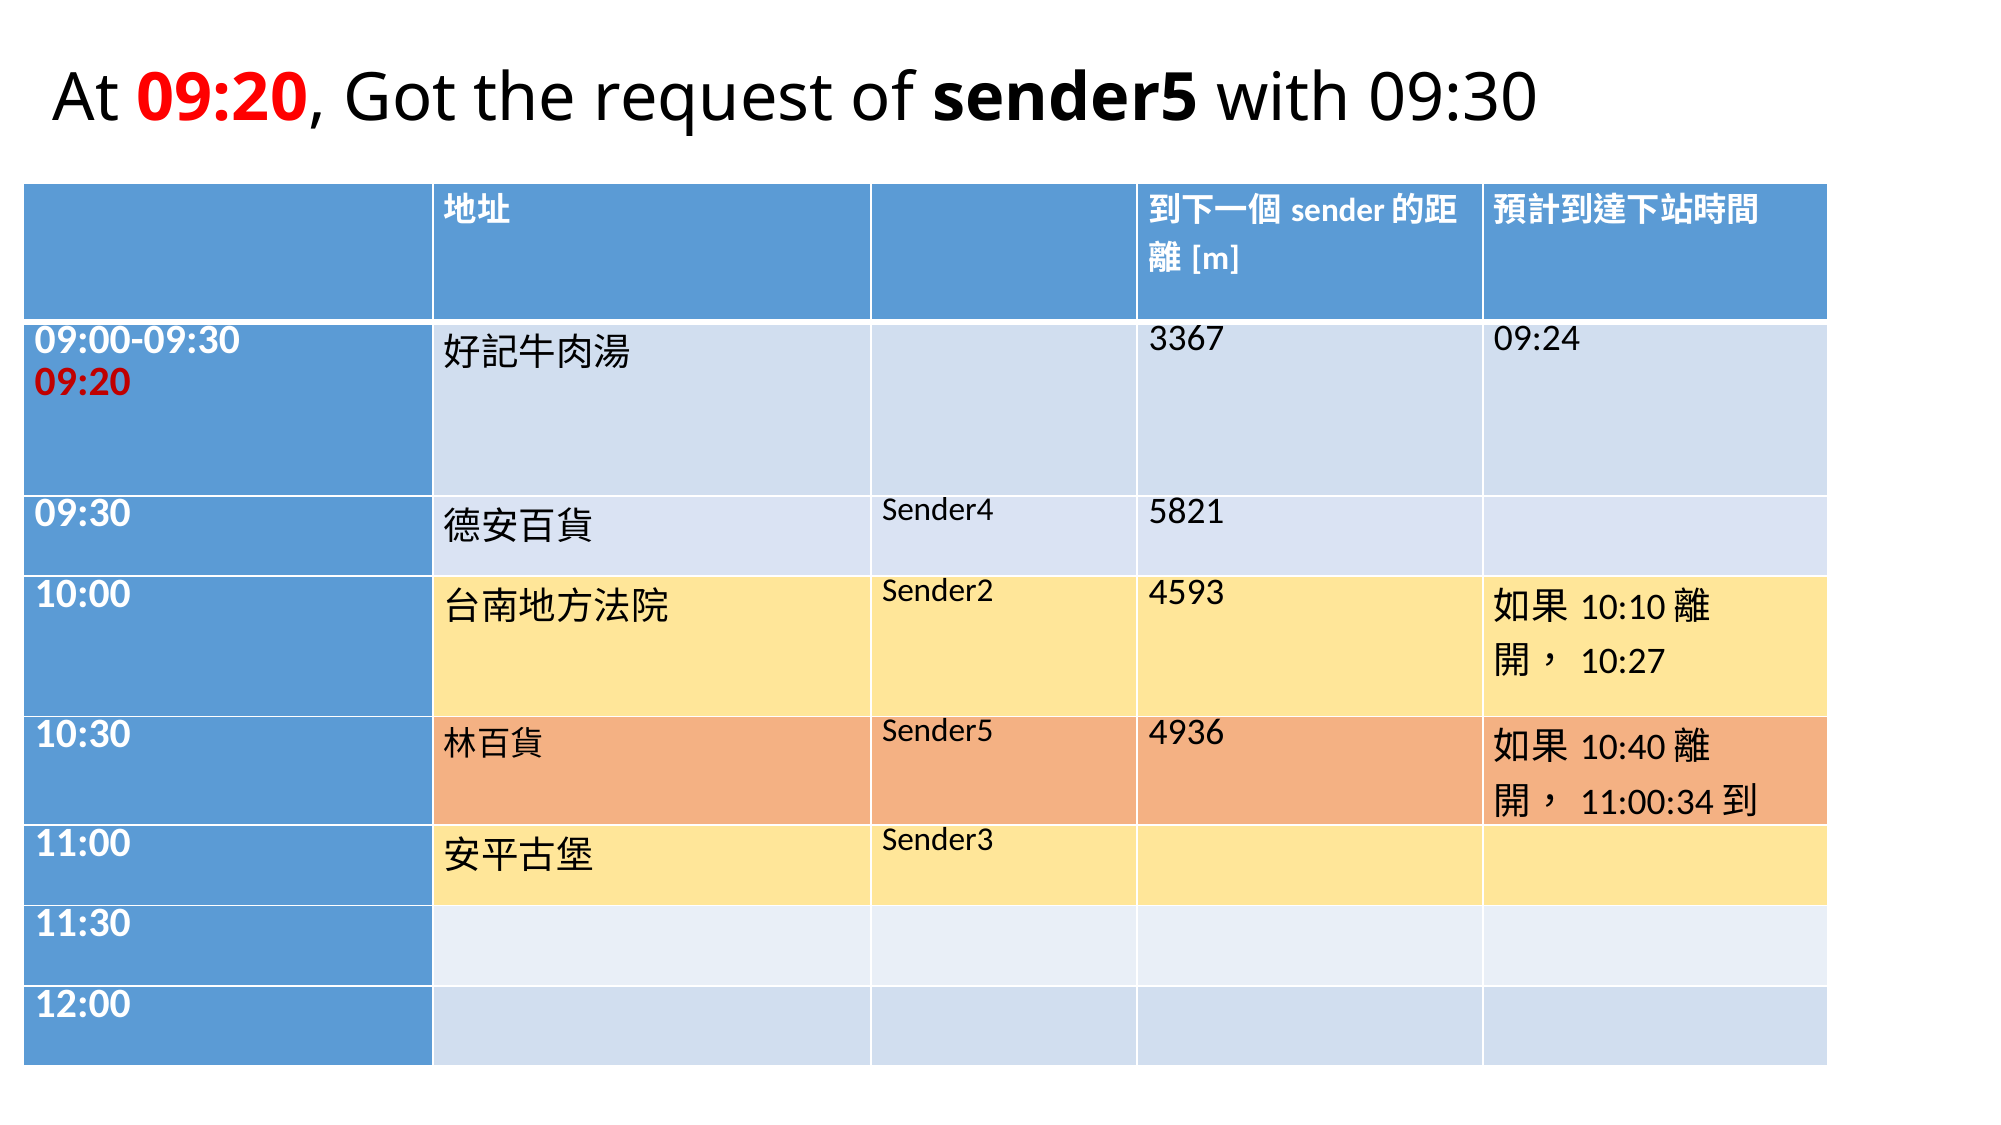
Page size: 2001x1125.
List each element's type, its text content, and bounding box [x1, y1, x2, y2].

table_cell 09:00-09:30 09:20 [24, 325, 432, 495]
title At 09:20, Got the request of sender5 with 09:30 [37, 21, 1763, 165]
table_cell 09:30 [24, 497, 432, 575]
table_cell [1138, 906, 1482, 985]
table_cell 德安百貨 [434, 497, 870, 575]
table_cell 10:30 [24, 717, 432, 824]
table_cell Sender3 [872, 826, 1136, 905]
table_cell Sender4 [872, 497, 1136, 575]
table_cell 12:00 [24, 987, 432, 1065]
table_cell [1484, 906, 1827, 985]
table_cell 好記牛肉湯 [434, 325, 870, 495]
table_cell [1484, 497, 1827, 575]
table_header 到下一個sender的距離[m] [1138, 184, 1482, 319]
table_cell 安平古堡 [434, 826, 870, 905]
table_cell 11:30 [24, 906, 432, 985]
table_cell 林百貨 [434, 717, 870, 824]
table_cell [1138, 826, 1482, 905]
table_cell 11:00 [24, 826, 432, 905]
table_cell [872, 325, 1136, 495]
table_header 地址 [434, 184, 870, 319]
table_header [24, 184, 432, 319]
table_cell 10:00 [24, 577, 432, 716]
table_cell Sender2 [872, 577, 1136, 716]
table_cell Sender5 [872, 717, 1136, 824]
table_cell [1484, 987, 1827, 1065]
table_cell [872, 906, 1136, 985]
table_cell 如果10:10離開，10:27 [1484, 577, 1827, 716]
table_cell [1484, 826, 1827, 905]
table_cell 如果10:40離開，11:00:34到 [1484, 717, 1827, 824]
table_cell [434, 987, 870, 1065]
table_cell [872, 987, 1136, 1065]
table_cell 09:24 [1484, 325, 1827, 495]
table_cell 3367 [1138, 325, 1482, 495]
table_header 預計到達下站時間 [1484, 184, 1827, 319]
table_cell [1138, 987, 1482, 1065]
table_cell 4936 [1138, 717, 1482, 824]
table_cell 4593 [1138, 577, 1482, 716]
table_cell [434, 906, 870, 985]
table_cell 台南地方法院 [434, 577, 870, 716]
table_cell 5821 [1138, 497, 1482, 575]
table_header [872, 184, 1136, 319]
